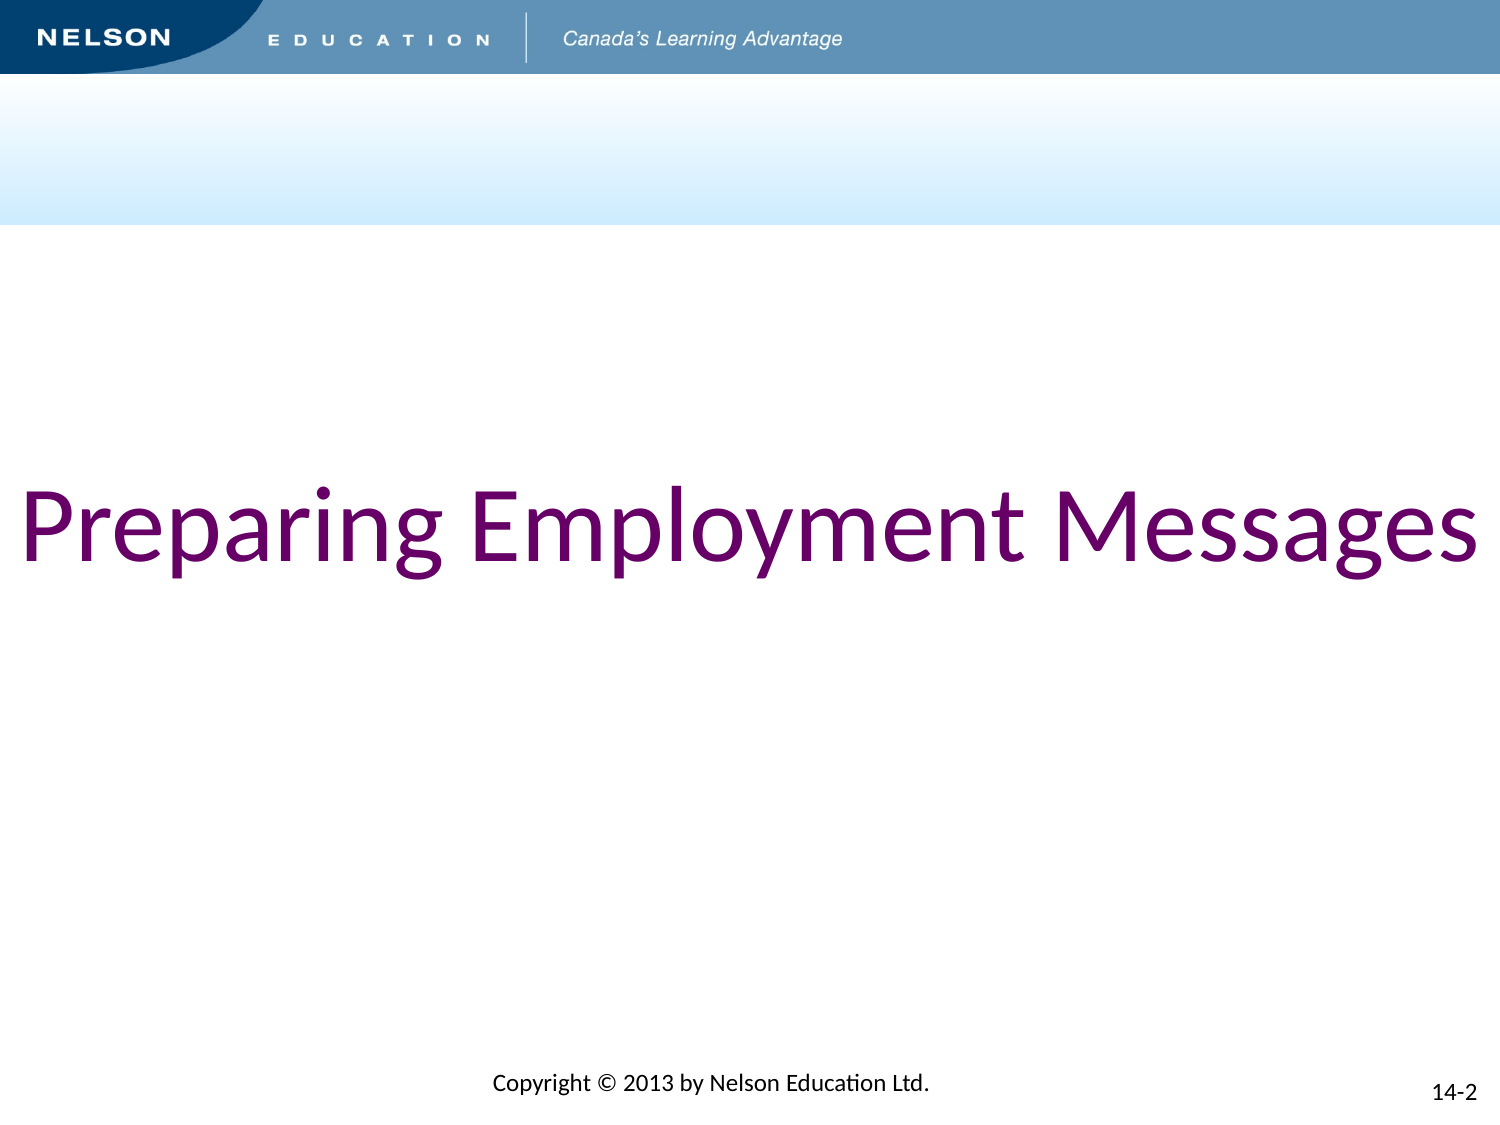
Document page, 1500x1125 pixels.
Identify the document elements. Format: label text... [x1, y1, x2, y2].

footer Copyright © 2013 by Nelson Education Ltd. [419, 1058, 1012, 1125]
text_box Preparing Employment Messages [0, 373, 1500, 663]
picture [0, 0, 1500, 74]
text_box [0, 74, 1500, 225]
